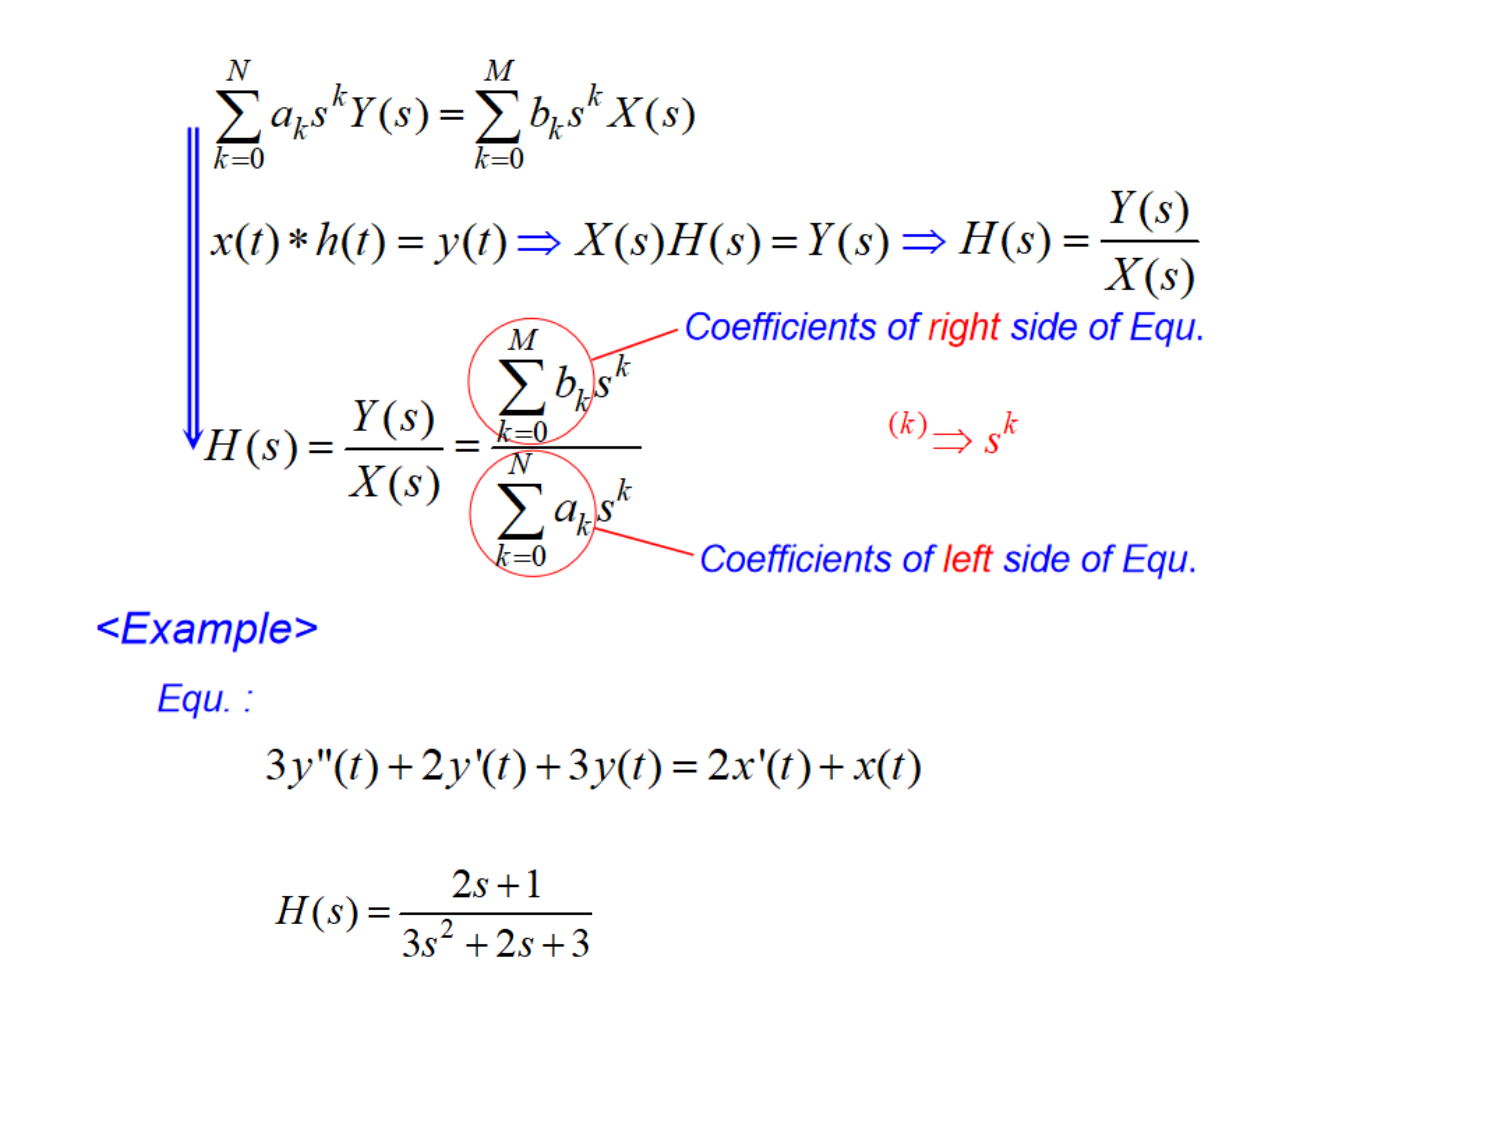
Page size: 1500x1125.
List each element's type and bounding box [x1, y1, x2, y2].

picture [259, 862, 606, 967]
picture [81, 45, 1278, 809]
